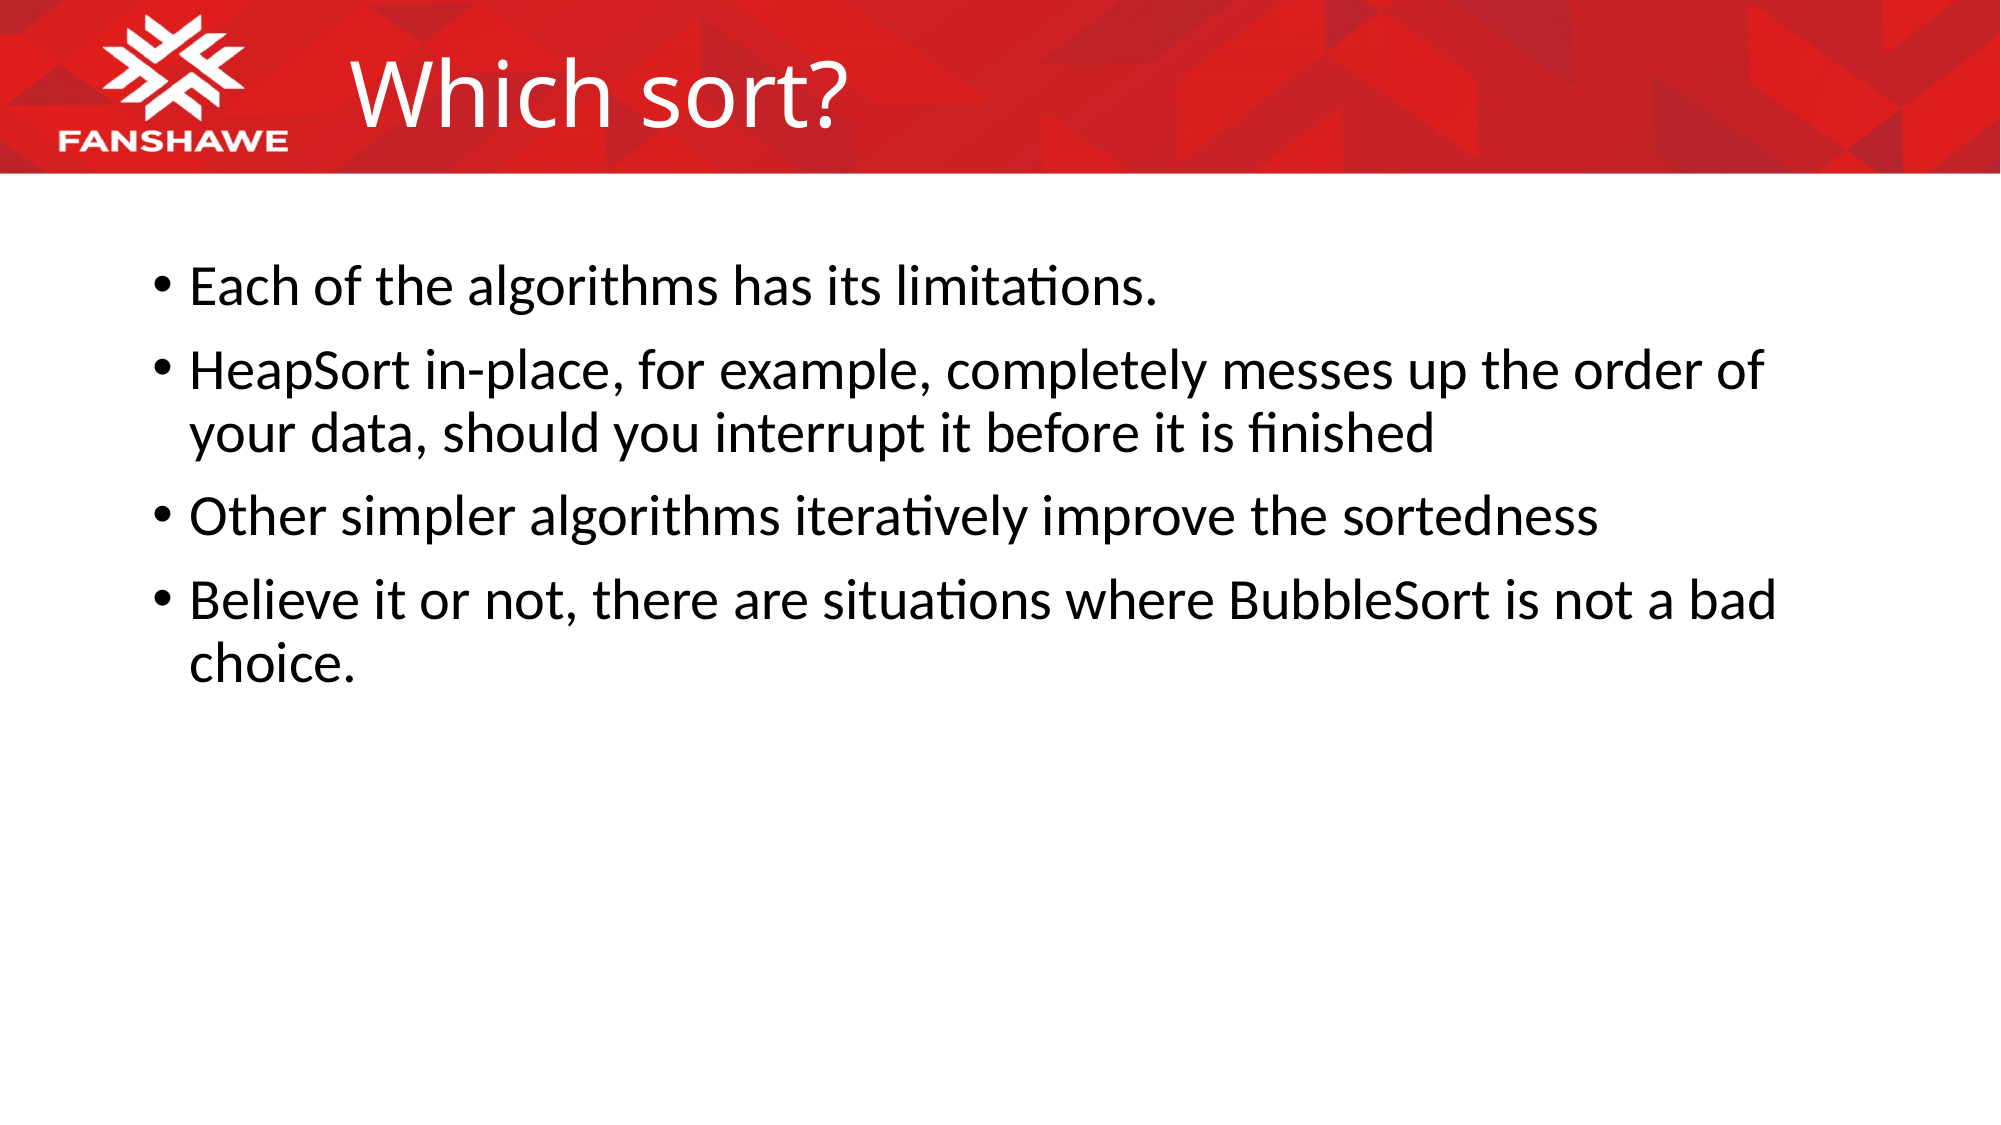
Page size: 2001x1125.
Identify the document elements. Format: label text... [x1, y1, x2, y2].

picture [0, 0, 2001, 1125]
list Each of the algorithms has its limitations. HeapSort in-place, for example, completely messes up the order of your data, should you interrupt it before it is finished Other simpler algorithms iteratively improve the sortedness Believe it or not, there are situations where BubbleSort is not a bad choice. [137, 247, 1863, 995]
title Which sort? [334, 29, 1928, 167]
